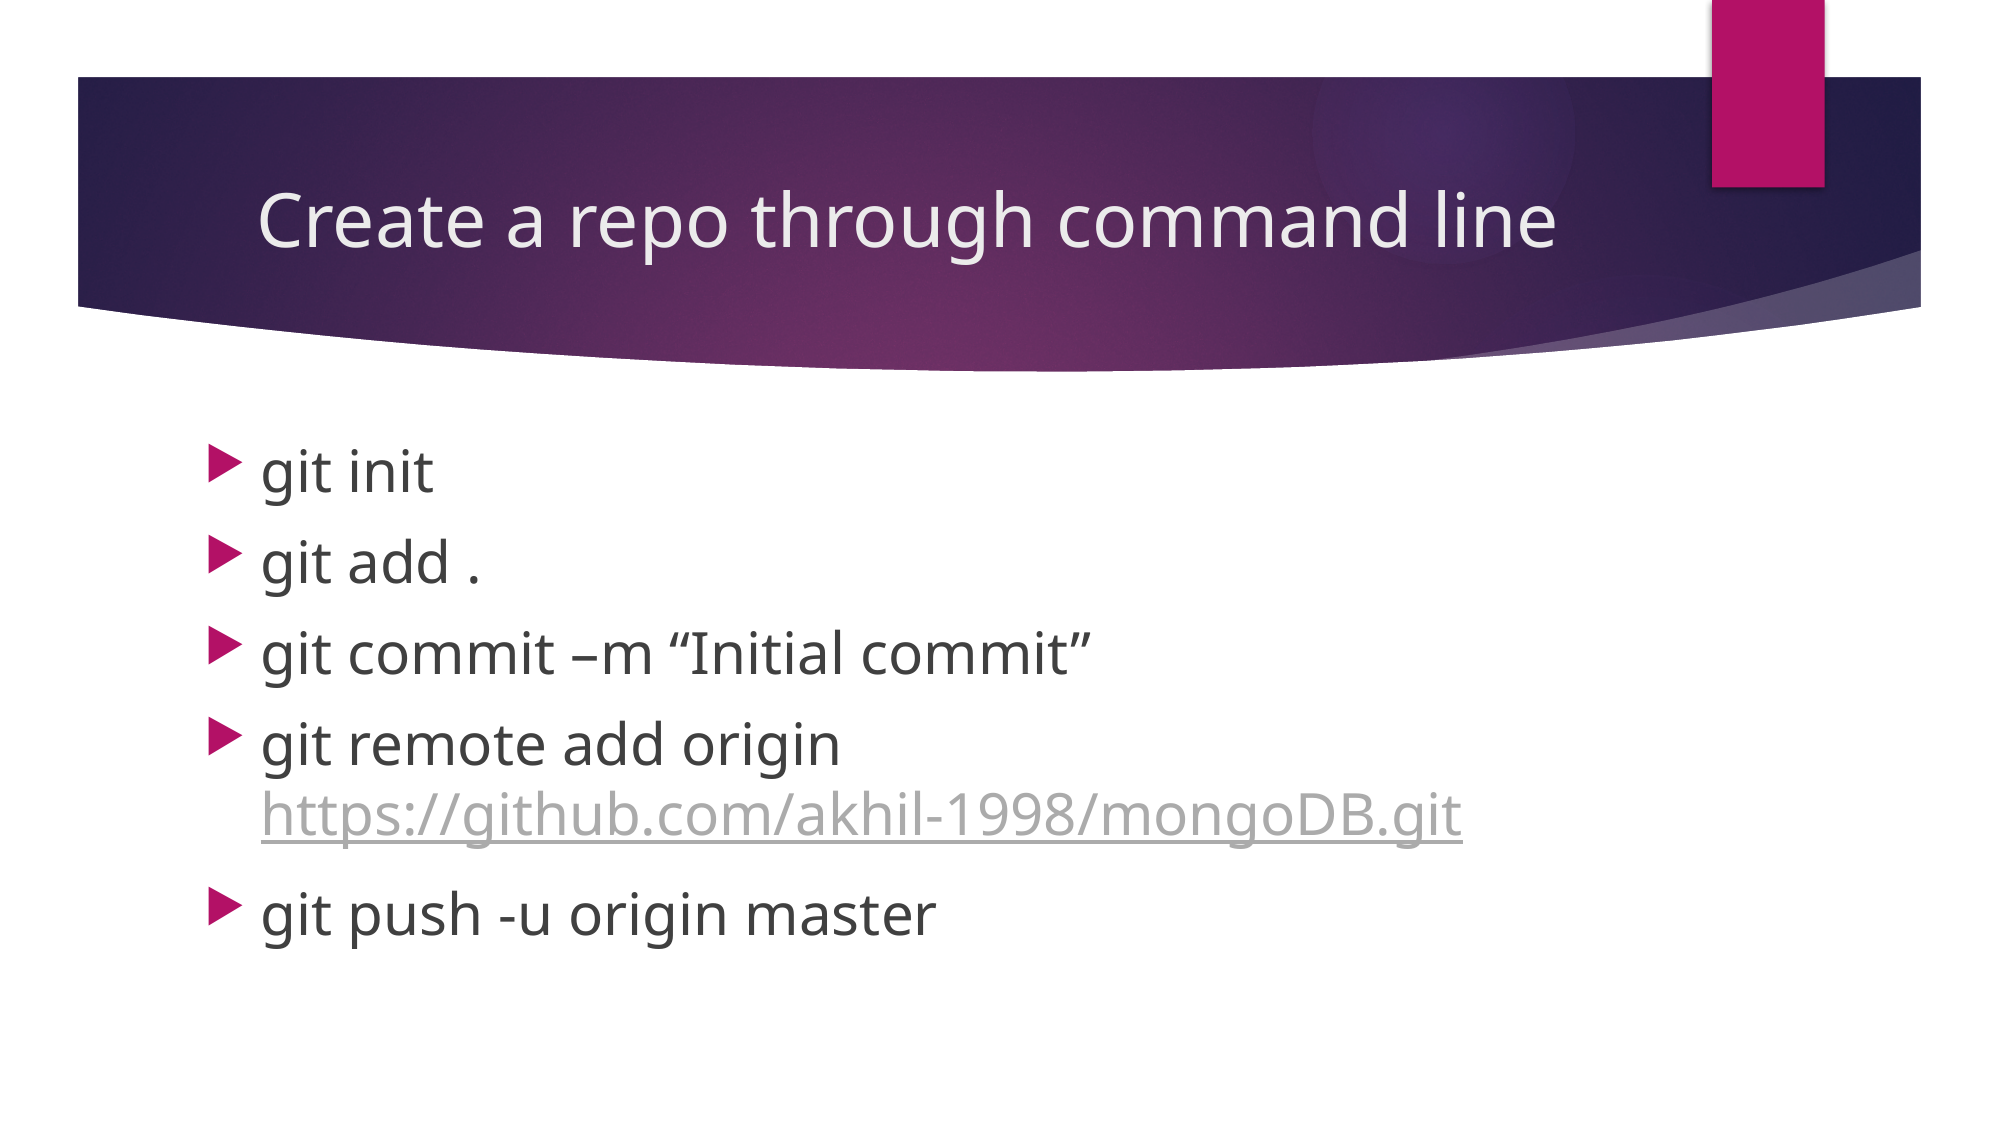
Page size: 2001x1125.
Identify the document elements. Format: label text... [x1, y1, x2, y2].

list git init git add . git commit –m “Initial commit” git remote add origin https://github.com/akhil-1998/mongoDB.git git push -u origin master [189, 427, 1638, 1042]
title Create a repo through command line [189, 159, 1627, 276]
